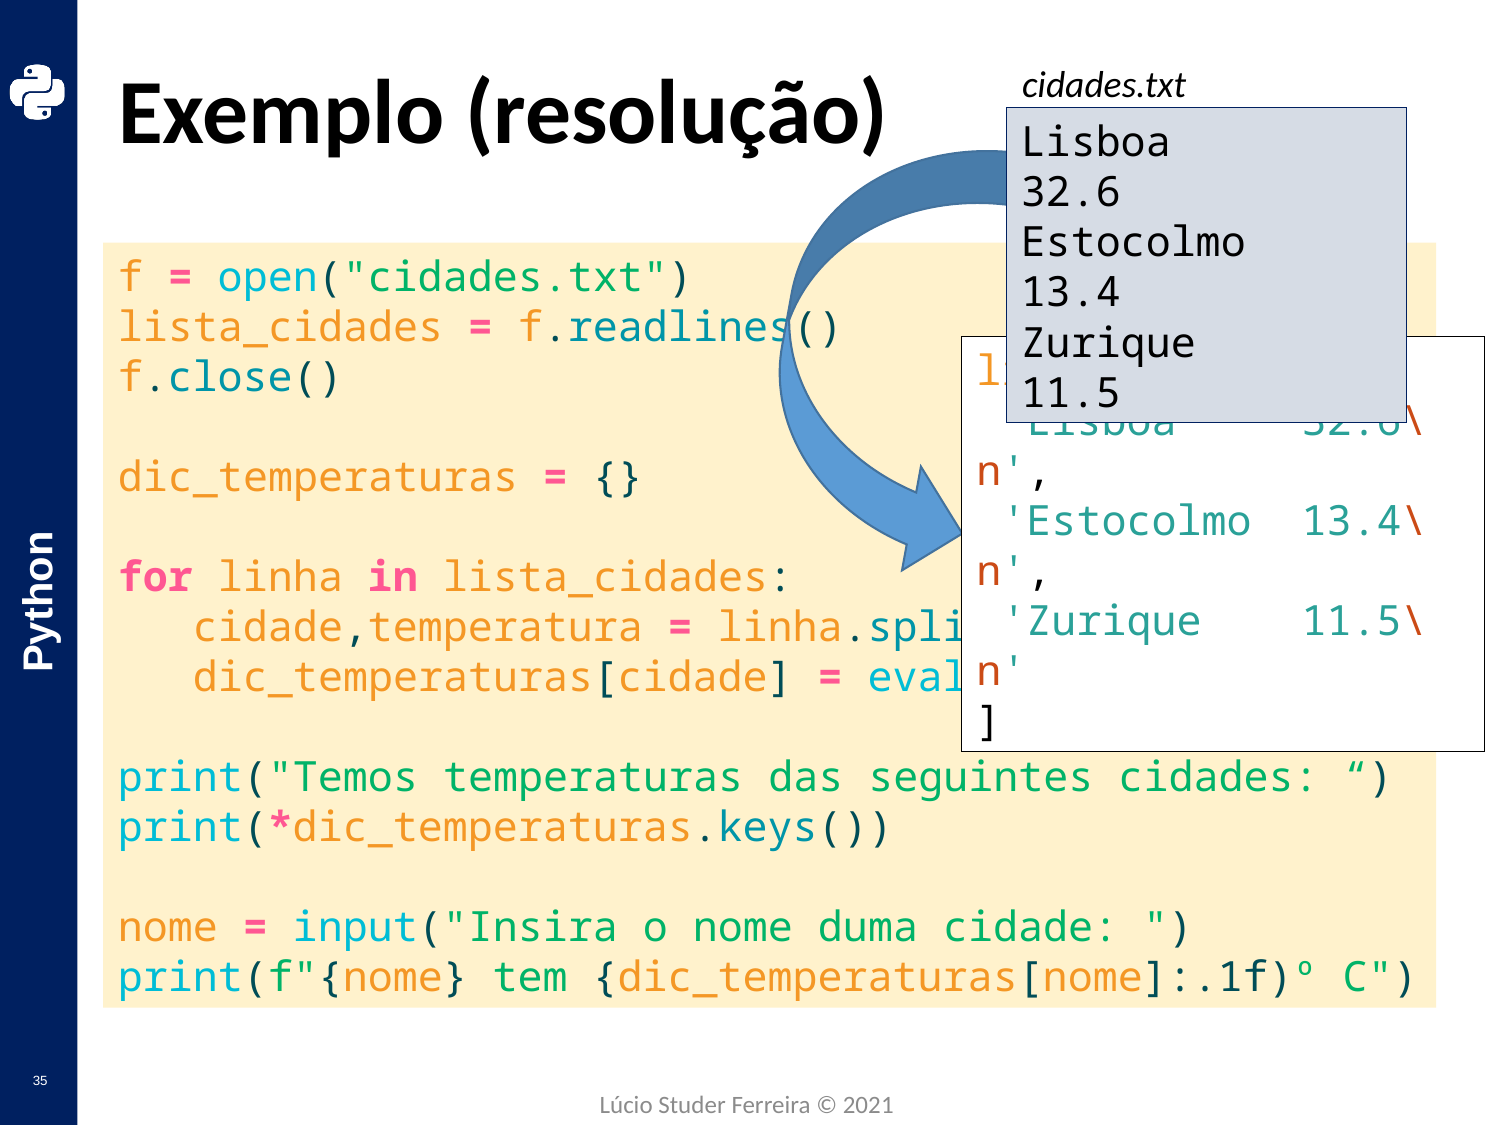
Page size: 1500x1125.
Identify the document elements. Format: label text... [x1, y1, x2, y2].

picture [0, 41, 86, 142]
text_box f = open("cidades.txt") lista_cidades = f.readlines() f.close() dic_temperaturas = {} for linha in lista_cidades: cidade,temperatura = linha.split() dic_temperaturas[cidade] = eval(temperatura) print("Temos temperaturas das seguintes cidades: “) print(*dic_temperaturas.keys()) nome = input("Insira o nome duma cidade: ") print(f"{nome} tem {dic_temperaturas[nome]:.1f)º C") [103, 242, 1437, 1008]
text_box cidades.txt [1007, 52, 1202, 107]
title Exemplo (resolução) [103, 30, 1437, 197]
text_box [778, 150, 1006, 573]
text_box lista_cidades = [ 'Lisboa 32.6\n', 'Estocolmo 13.4\n', 'Zurique 11.5\n' ] [961, 336, 1485, 752]
text_box Lisboa 32.6 Estocolmo 13.4 Zurique 11.5 [1006, 107, 1407, 423]
